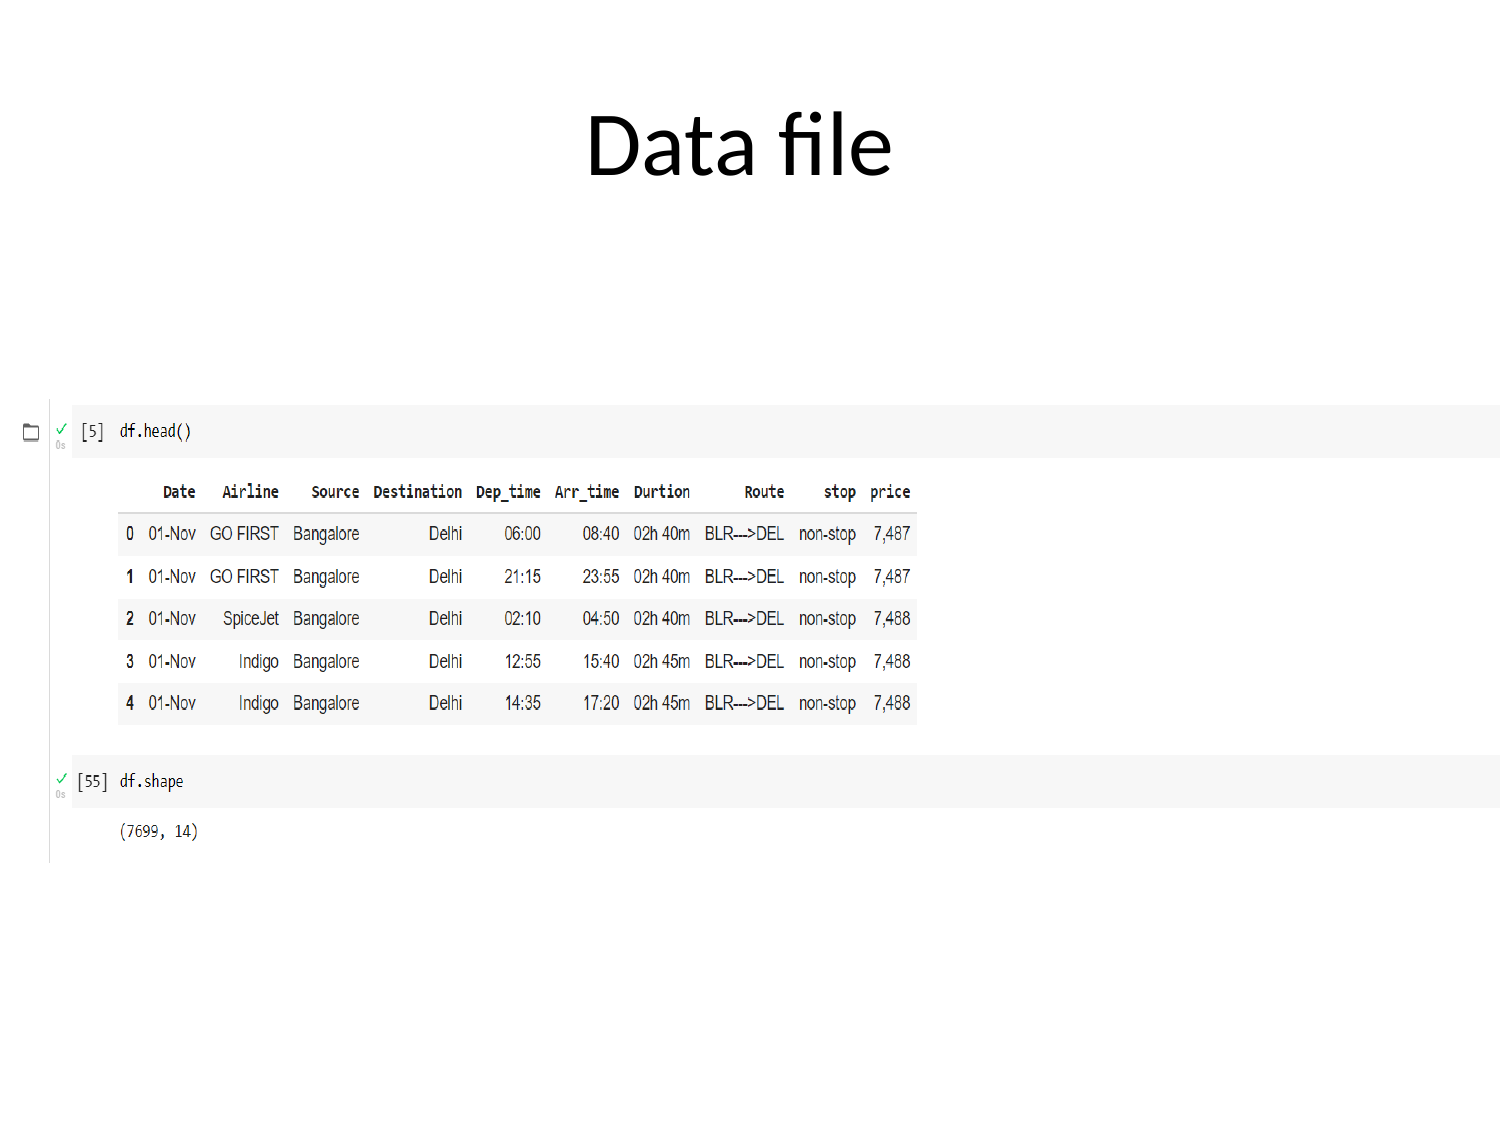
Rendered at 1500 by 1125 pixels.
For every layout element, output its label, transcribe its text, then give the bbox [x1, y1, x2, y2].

picture [9, 399, 1500, 863]
title Data file [75, 45, 1425, 233]
